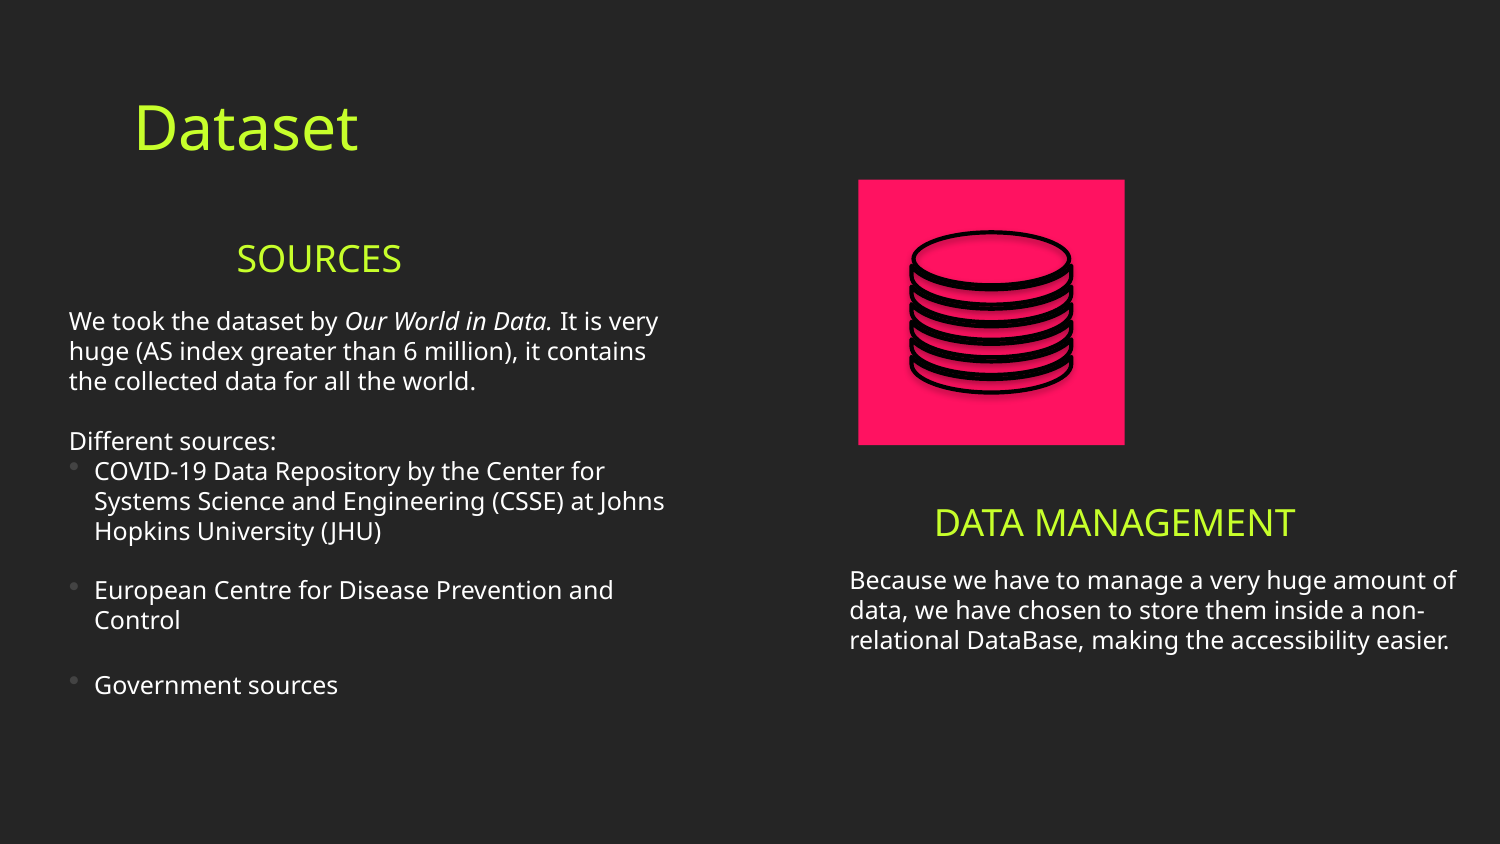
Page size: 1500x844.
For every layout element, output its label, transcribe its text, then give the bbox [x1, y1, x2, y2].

text_box SOURCES [221, 219, 458, 307]
text_box [911, 286, 1072, 323]
text_box Because we have to manage a very huge amount of data, we have chosen to store them inside a non-relational DataBase, making the accessibility easier. [843, 558, 1467, 704]
list We took the dataset by Our World in Data. It is very huge (AS index greater than 6 million), it contains the collected data for all the world. Different sources: COVID-19 Data Repository by the Center for Systems Science and Engineering (CSSE) at Johns Hopkins University (JHU) European Centre for Disease Prevention and Control Government sources [62, 299, 687, 767]
text_box DATA MANAGEMENT [918, 483, 1392, 558]
text_box [858, 179, 1125, 446]
text_box [911, 321, 1072, 358]
title Dataset [117, 72, 1383, 238]
text_box [911, 304, 1072, 340]
text_box [913, 232, 1070, 286]
text_box [911, 265, 1072, 305]
text_box [911, 339, 1072, 375]
text_box [911, 356, 1072, 393]
